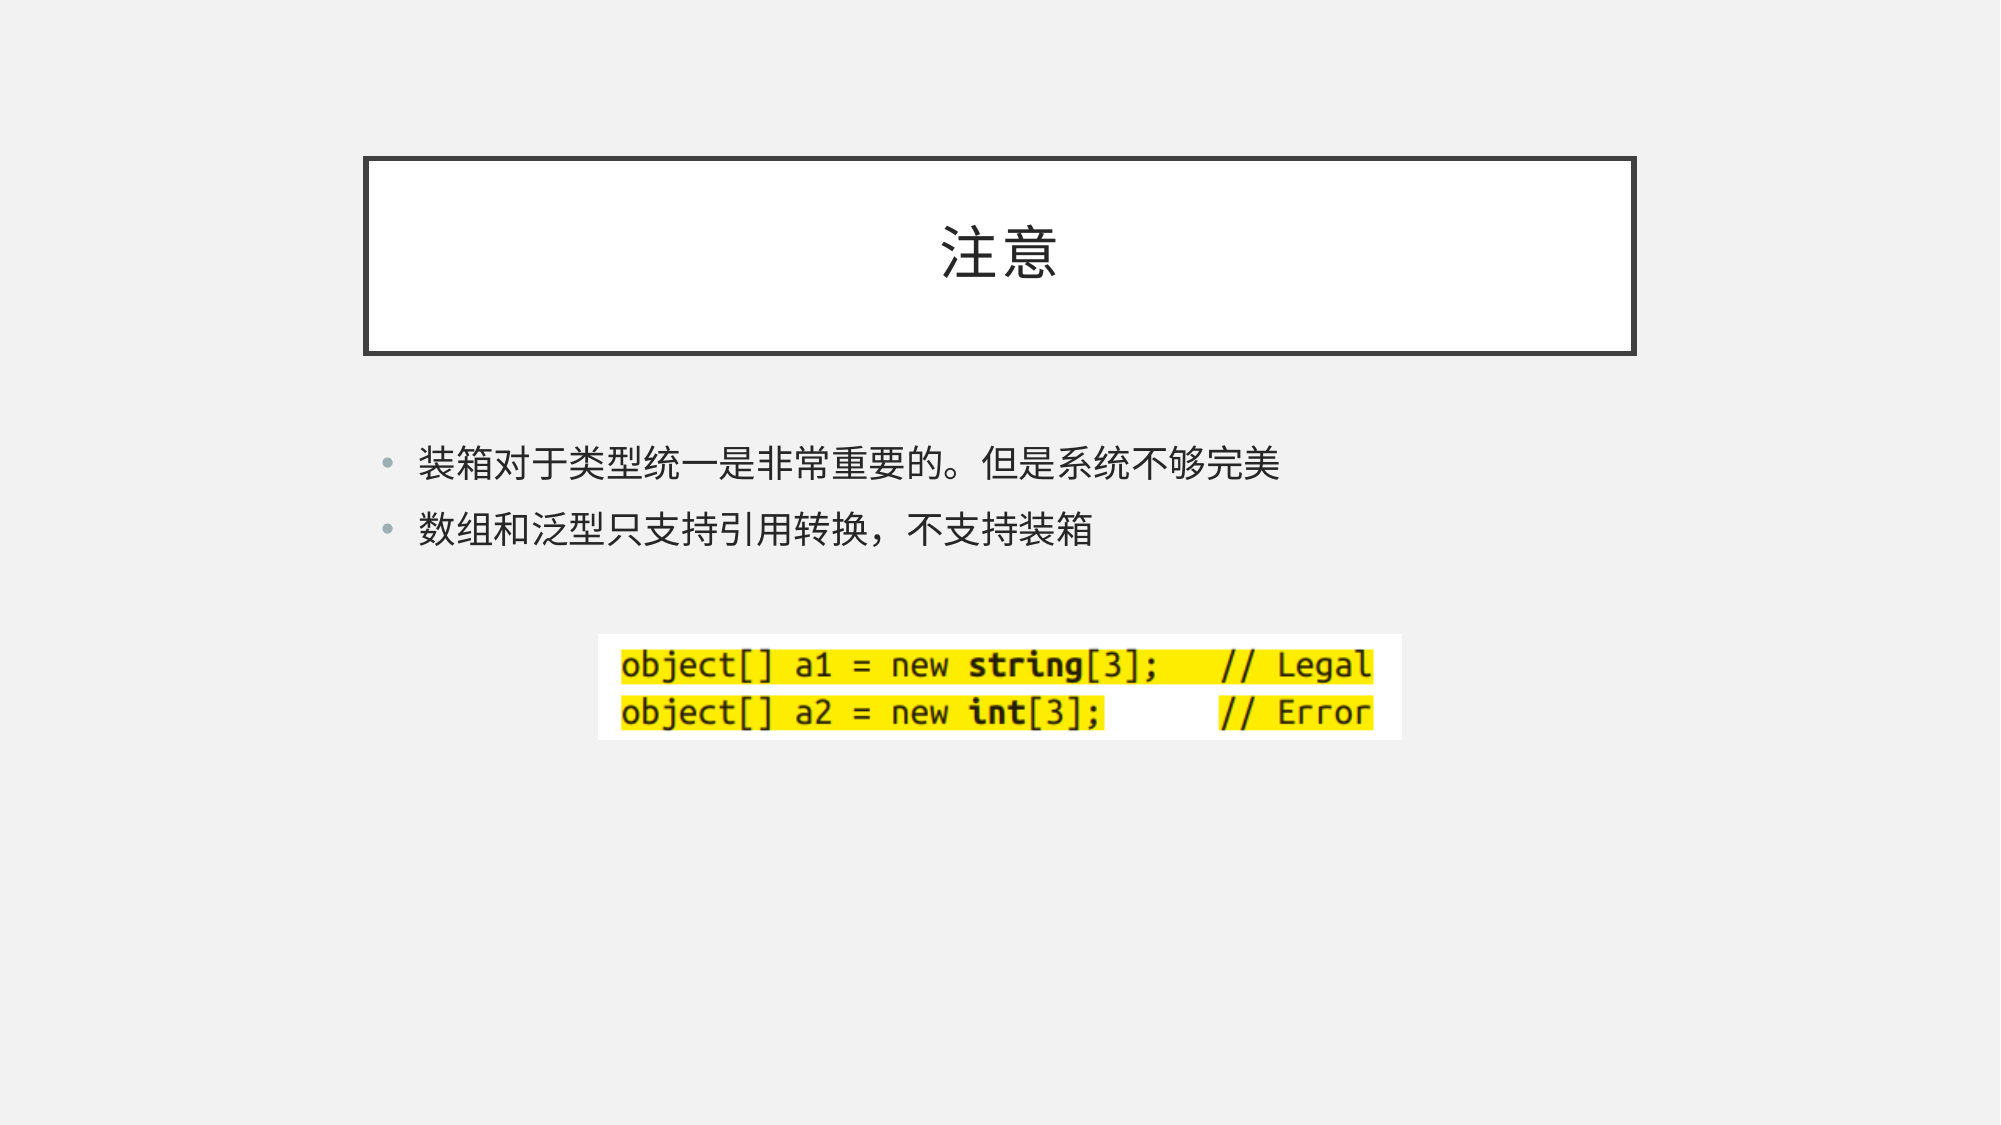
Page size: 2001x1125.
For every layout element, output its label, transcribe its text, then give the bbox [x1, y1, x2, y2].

picture [598, 634, 1402, 740]
title 注意 [363, 156, 1637, 356]
list 装箱对于类型统一是非常重要的。但是系统不够完美 数组和泛型只支持引用转换，不支持装箱 [366, 432, 1634, 942]
